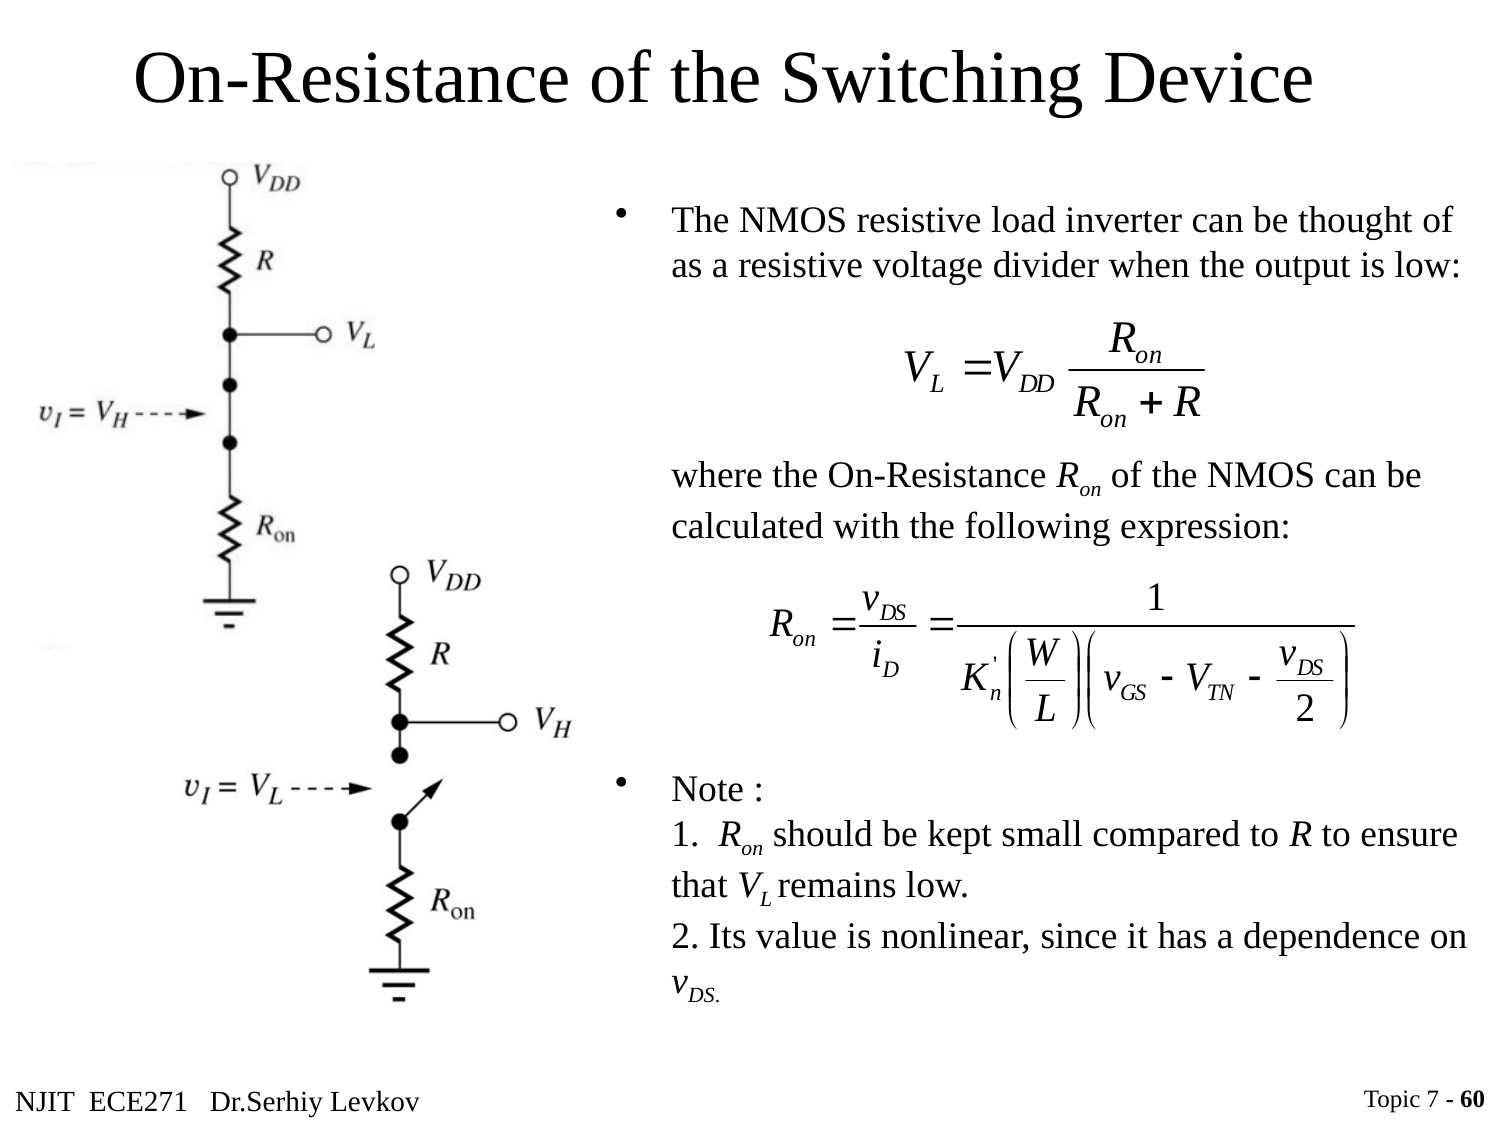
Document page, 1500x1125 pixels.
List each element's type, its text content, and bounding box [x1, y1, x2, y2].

picture [12, 162, 588, 1006]
slide_number Topic 7 - 60 [1187, 1074, 1500, 1116]
title On-Resistance of the Switching Device [87, 0, 1363, 163]
footer NJIT ECE271 Dr.Serhiy Levkov [0, 1074, 476, 1114]
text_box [899, 309, 1213, 438]
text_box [762, 571, 1363, 738]
list The NMOS resistive load inverter can be thought of as a resistive voltage divider when the output is low: where the On-Resistance Ron of the NMOS can be calculated with the following expression: Note : 1. Ron should be kept small compared to R to ensure that VL remains low. 2. Its value is nonlinear, since it has a dependence on vDS. [599, 187, 1500, 1088]
